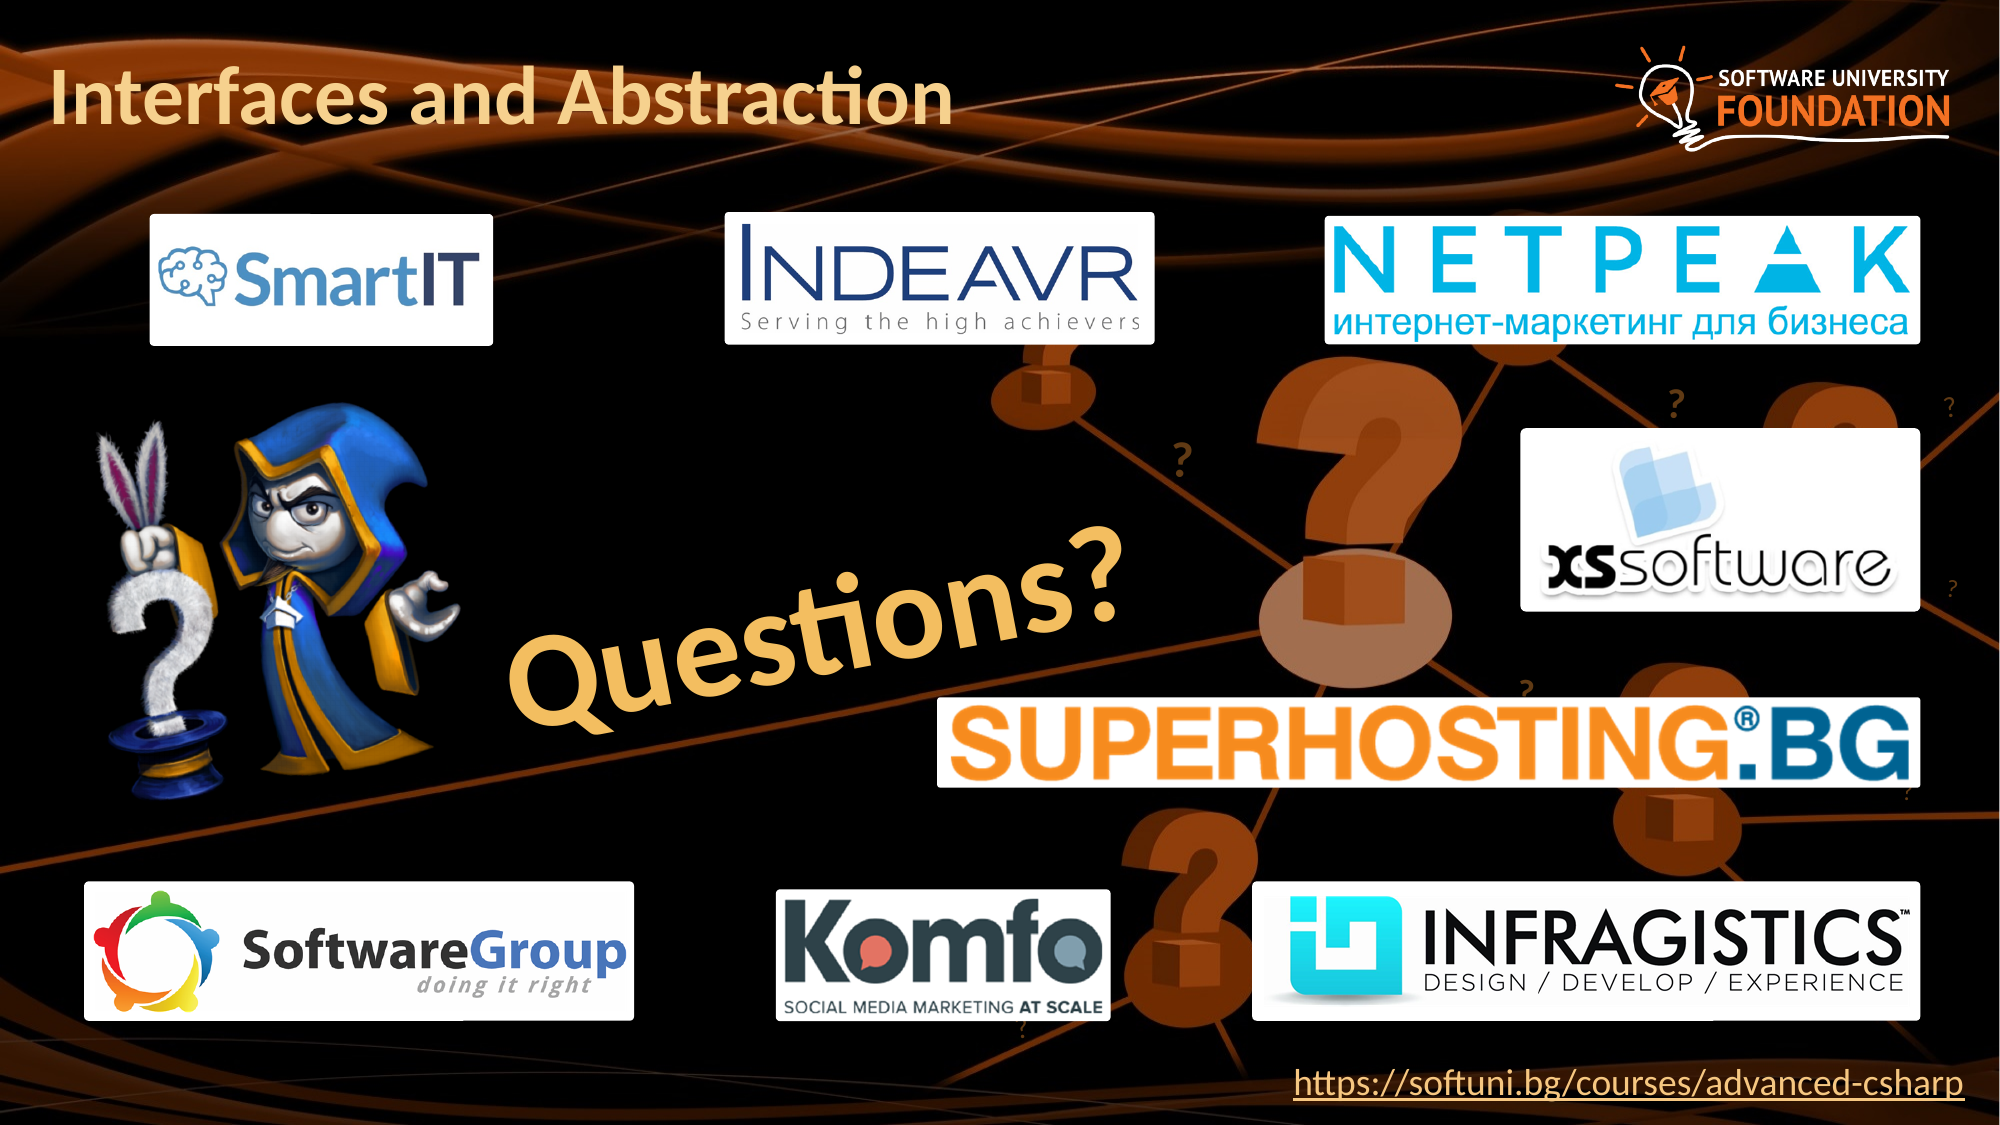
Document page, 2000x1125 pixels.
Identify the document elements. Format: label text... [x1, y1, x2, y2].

list https://softuni.bg/courses/advanced-csharp [250, 1050, 1971, 1110]
title Interfaces and Abstraction [30, 6, 1602, 189]
picture [0, 0, 2000, 1125]
